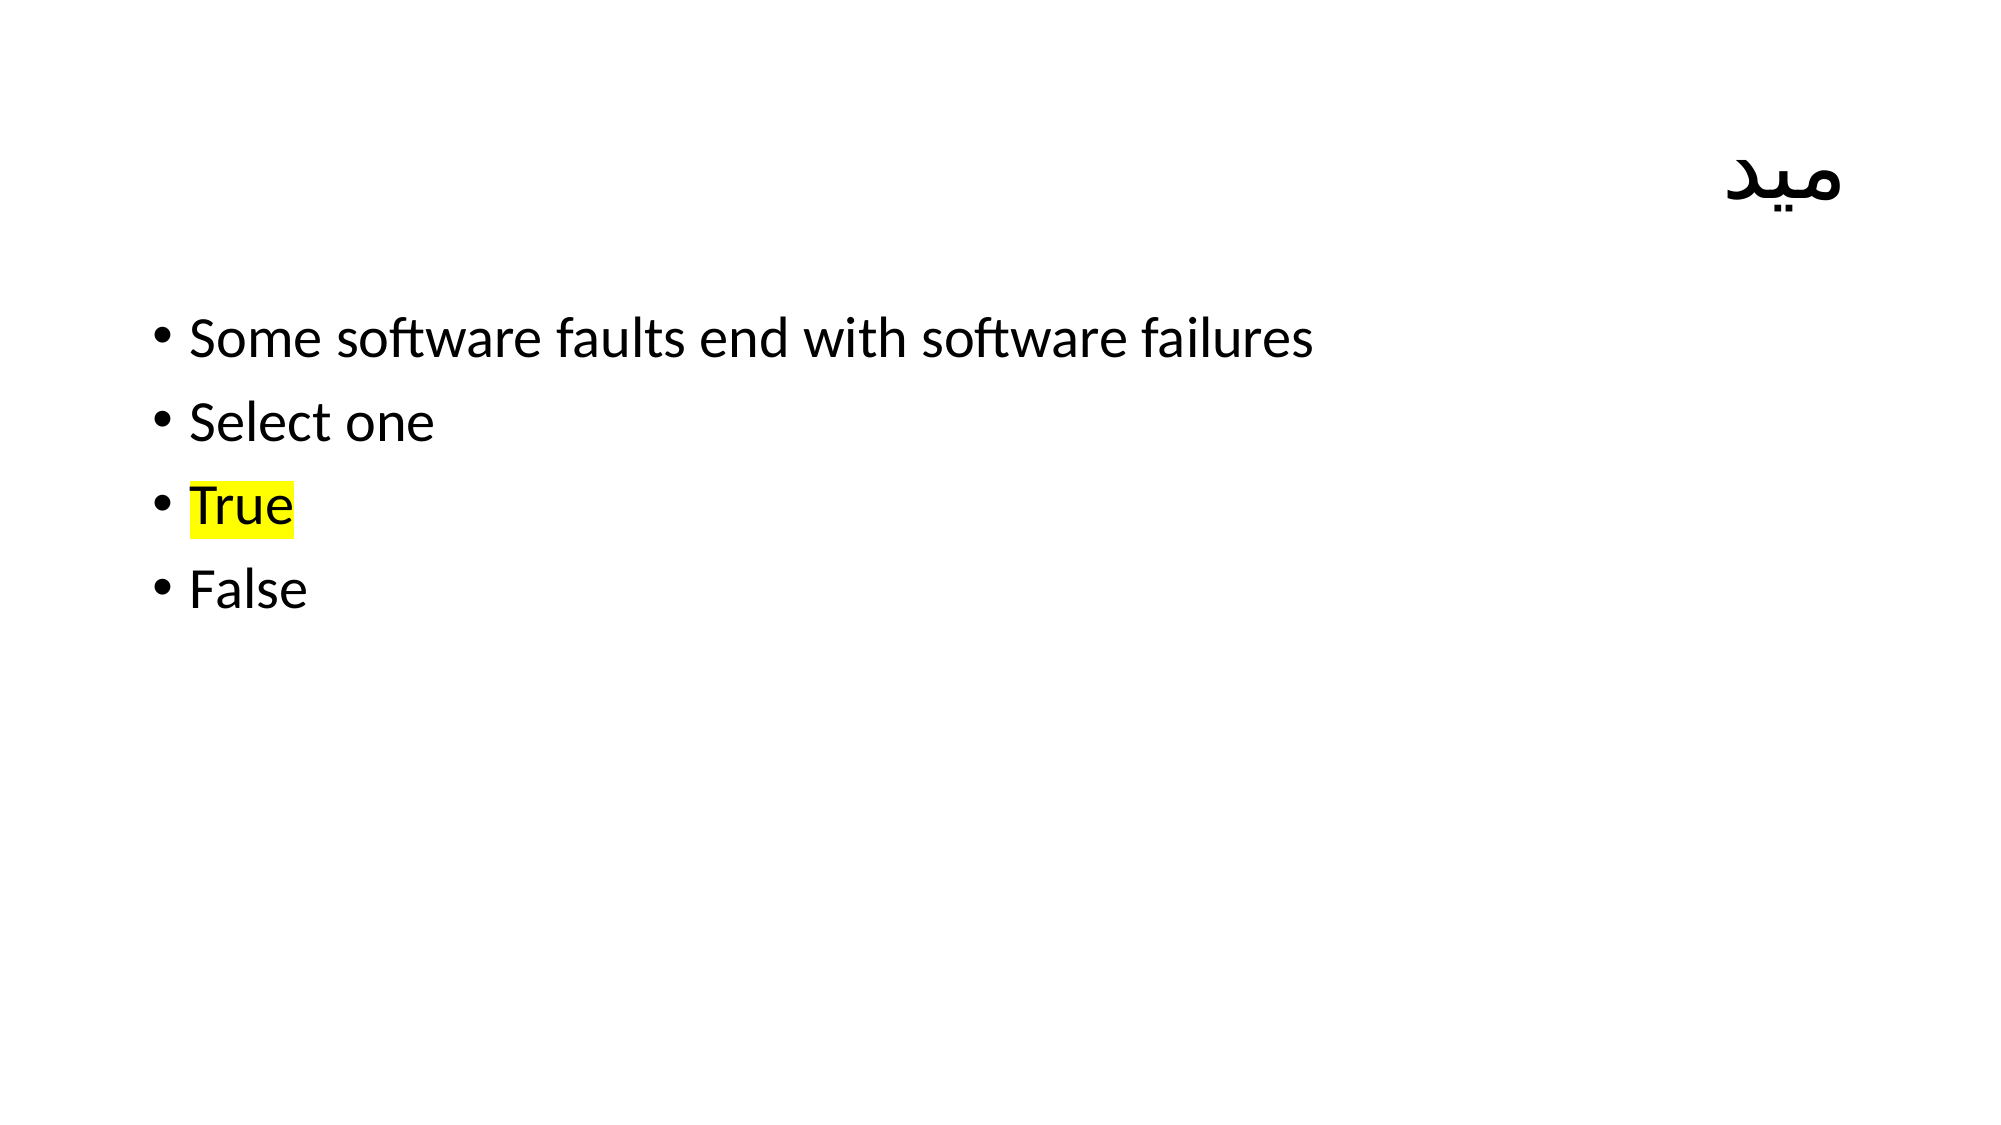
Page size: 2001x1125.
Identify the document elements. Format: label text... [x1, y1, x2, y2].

title ميد [137, 59, 1863, 278]
list Some software faults end with software failures Select one True False [137, 299, 1863, 1014]
